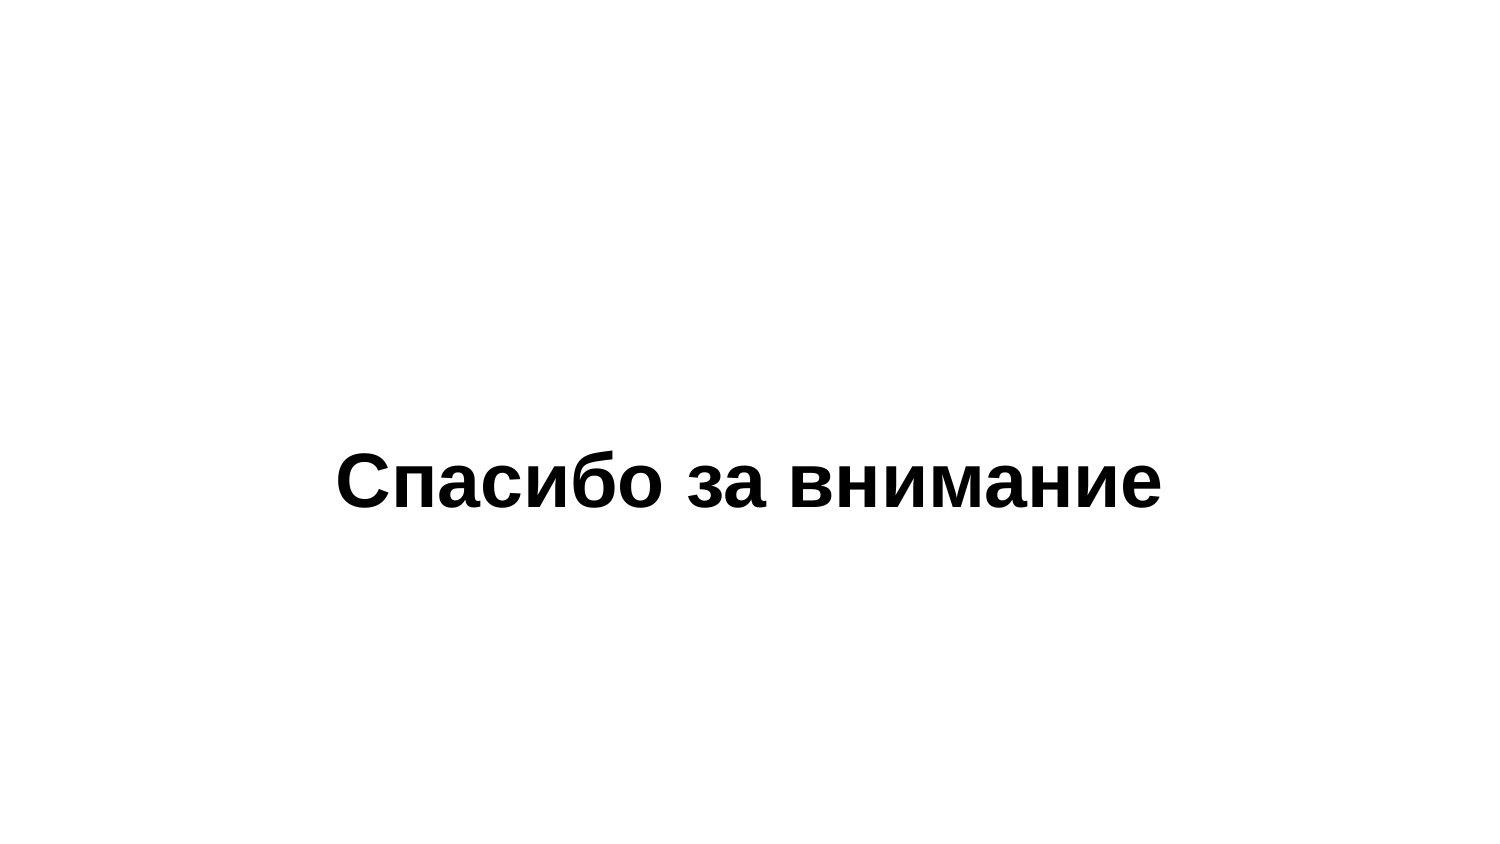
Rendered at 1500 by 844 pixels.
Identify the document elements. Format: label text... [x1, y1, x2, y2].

list Спасибо за внимание [51, 189, 1449, 750]
